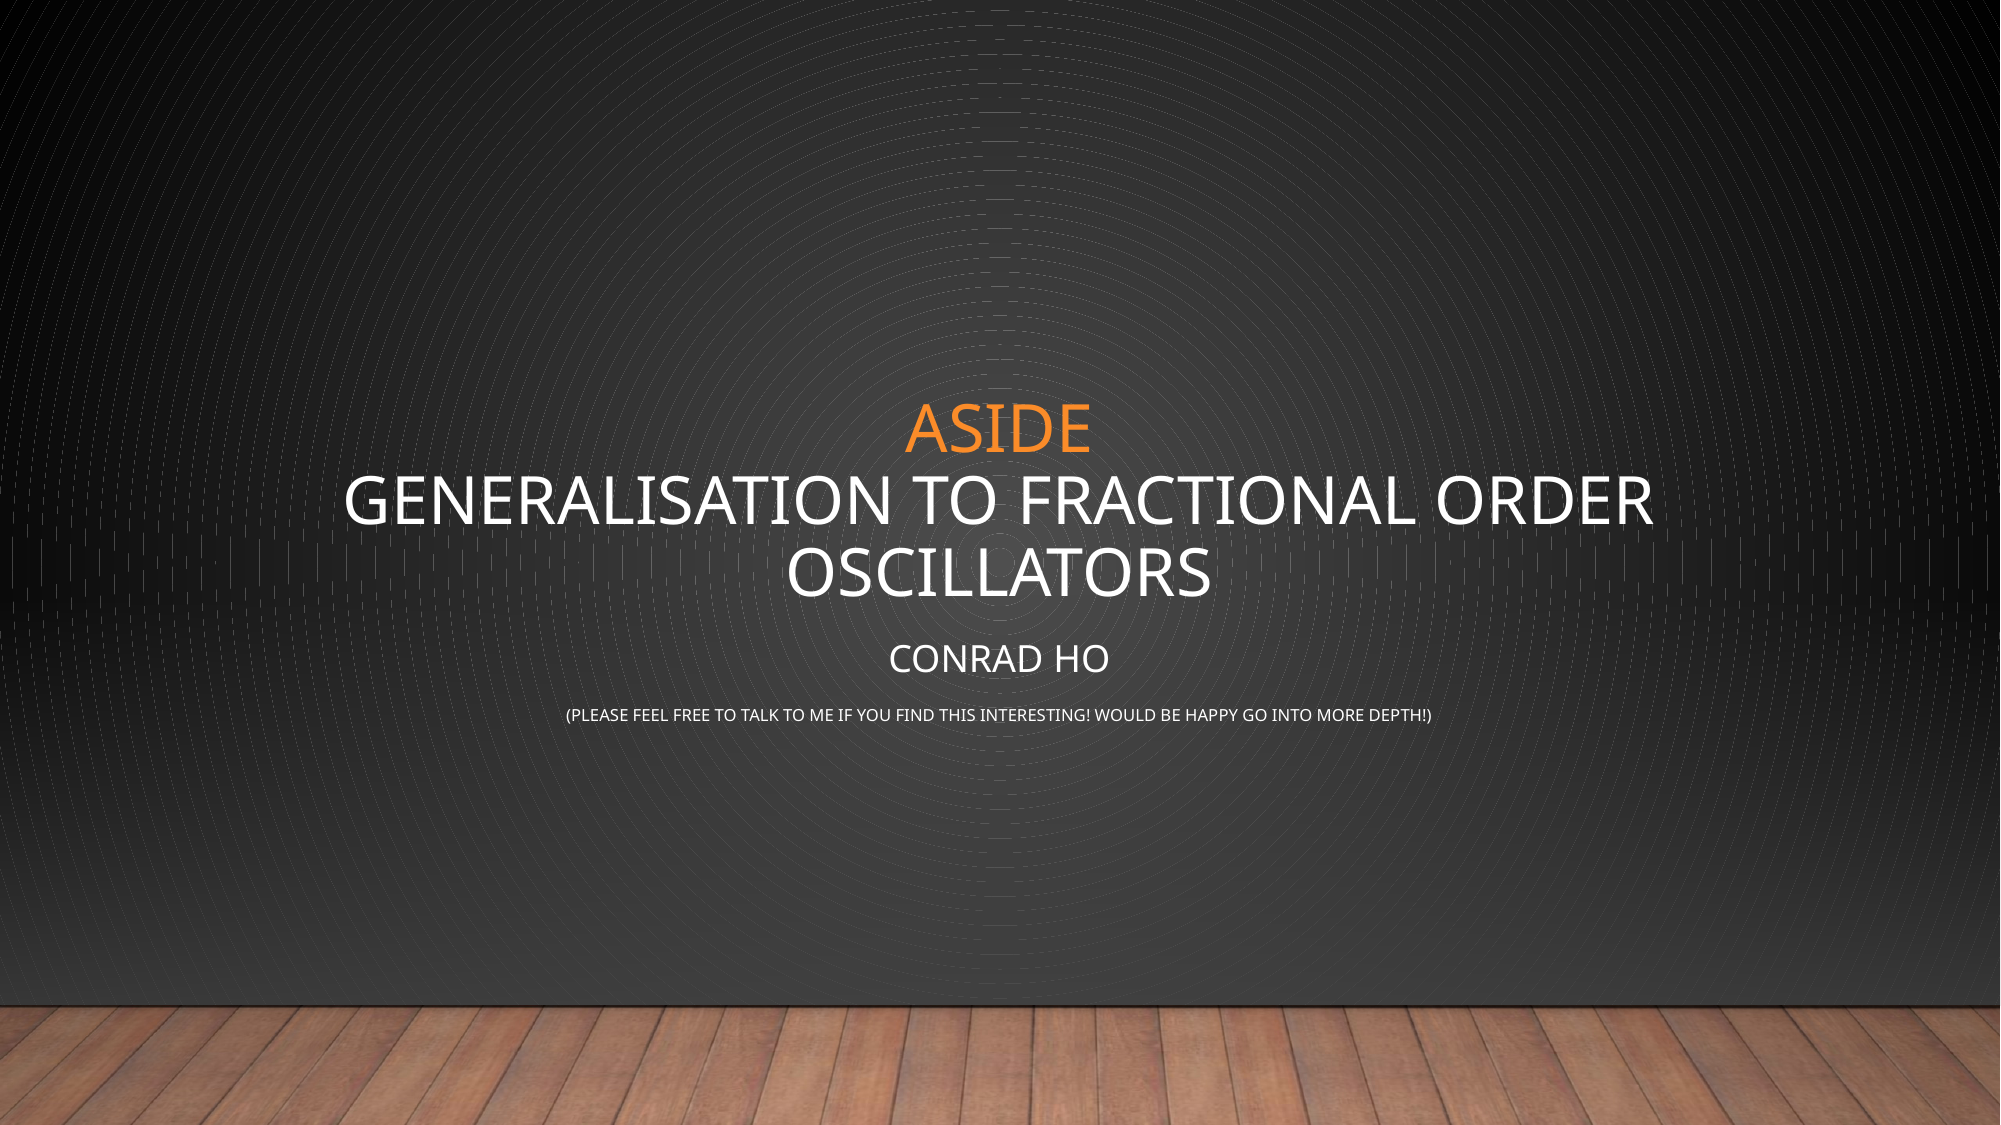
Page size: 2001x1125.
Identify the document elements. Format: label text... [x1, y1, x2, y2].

subtitle Conrad Ho (Please Feel Free to Talk to me if you find this interesting! Would be happy go into more depth!) [291, 610, 1708, 772]
picture [0, 1005, 2000, 1125]
title Aside Generalisation to Fractional Order Oscillators [291, 131, 1708, 610]
